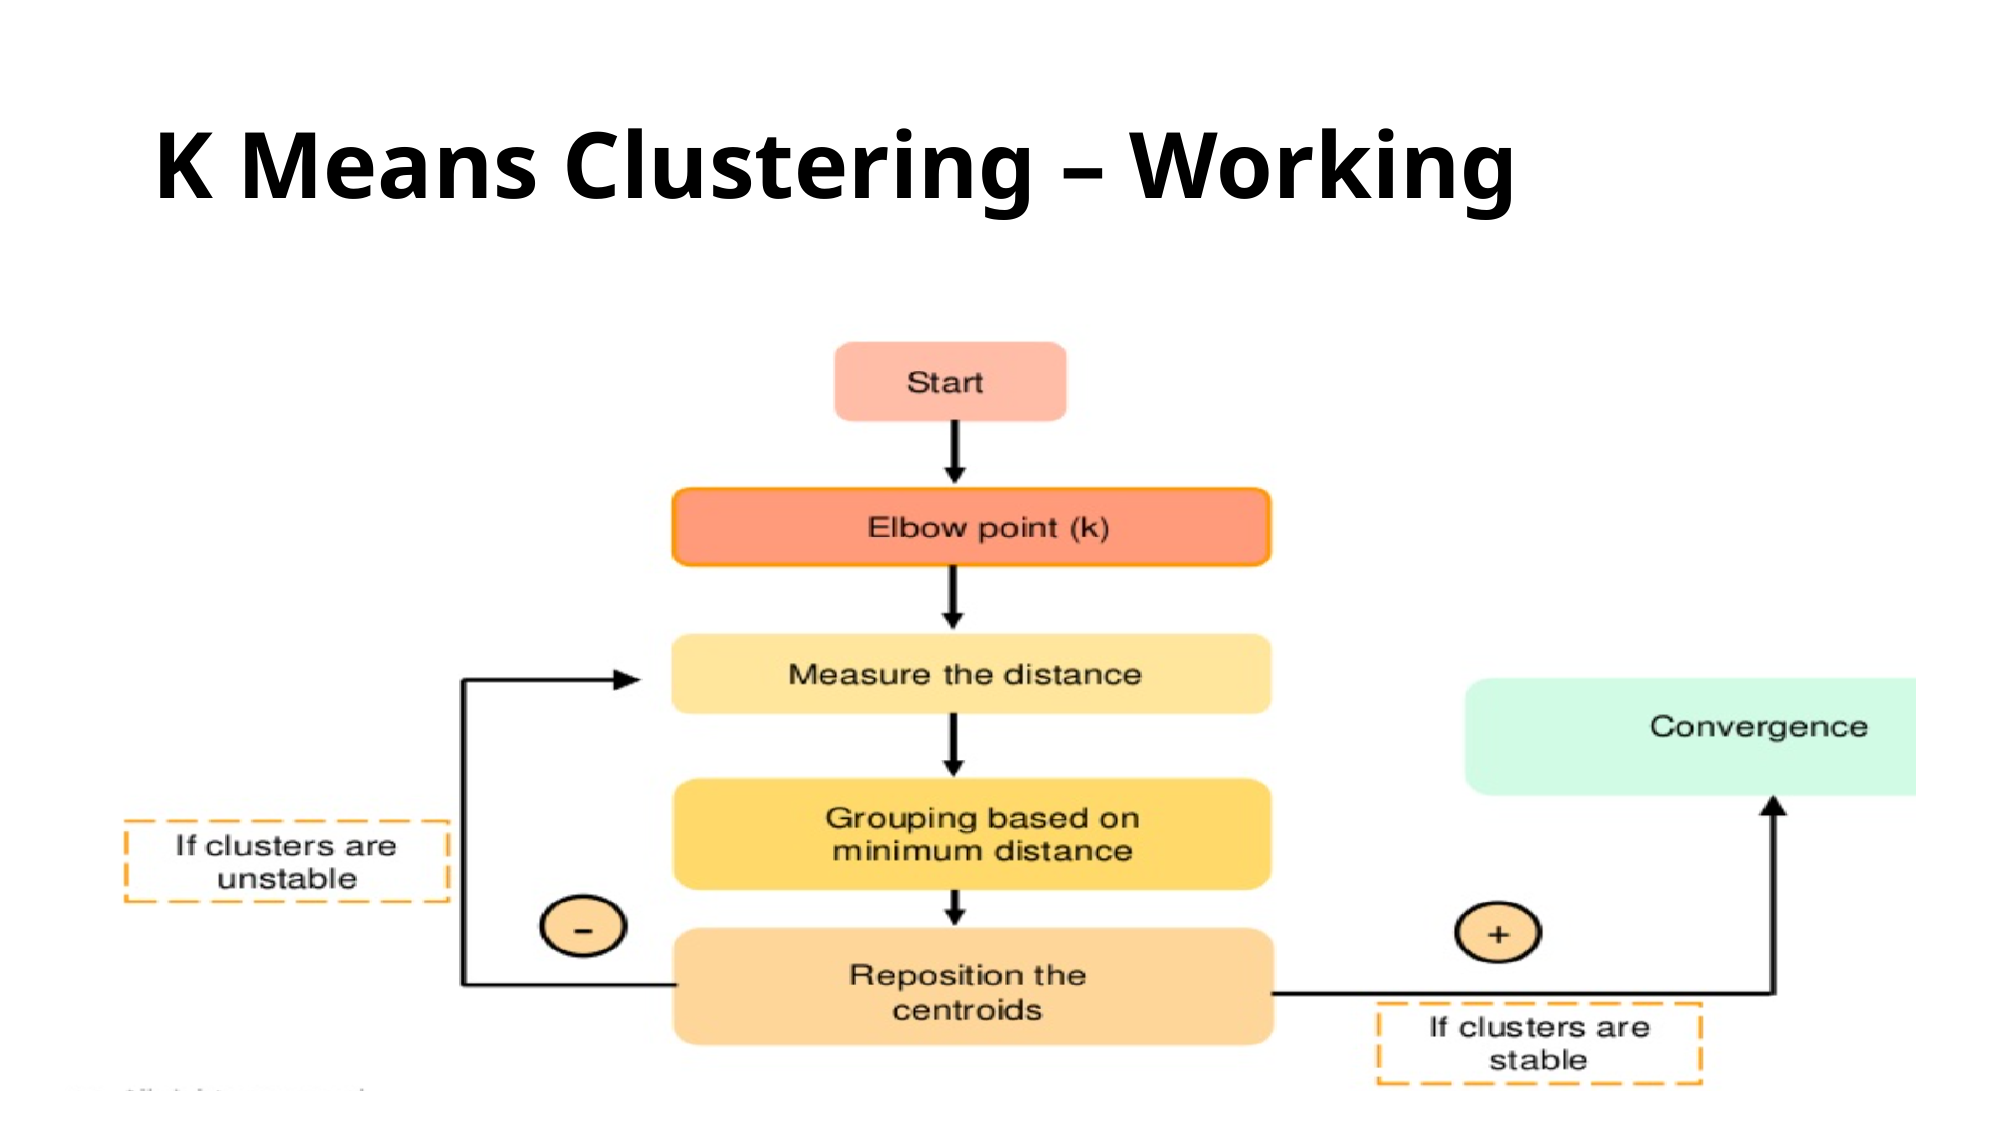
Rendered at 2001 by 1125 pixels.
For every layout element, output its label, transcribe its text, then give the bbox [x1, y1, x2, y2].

title K Means Clustering – Working [137, 59, 1863, 278]
picture [64, 313, 1916, 1091]
